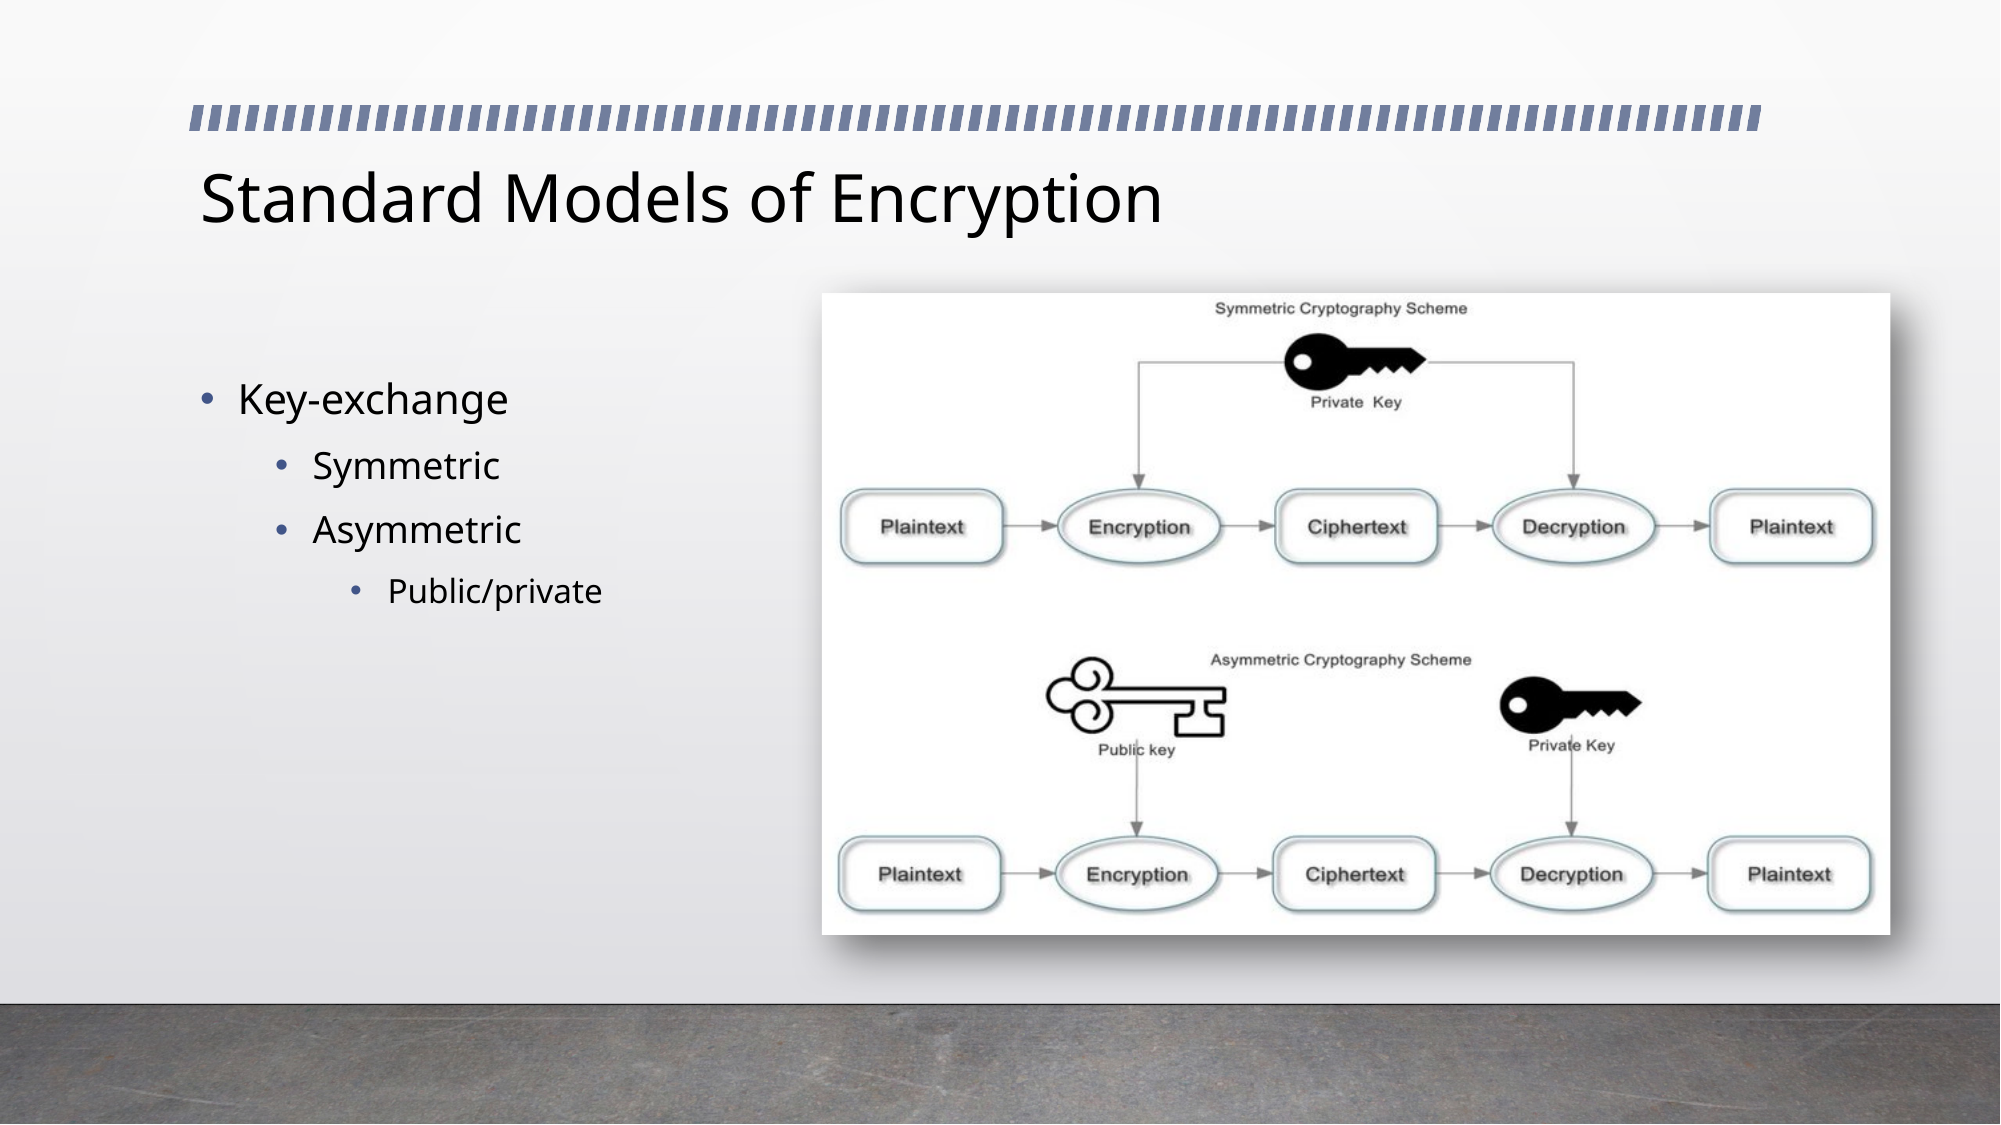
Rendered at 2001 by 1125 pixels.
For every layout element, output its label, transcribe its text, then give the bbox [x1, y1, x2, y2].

picture [0, 1004, 2000, 1124]
title Standard Models of Encryption [185, 157, 1762, 331]
picture [821, 293, 1891, 936]
list Key-exchange Symmetric Asymmetric Public/private [185, 355, 805, 896]
